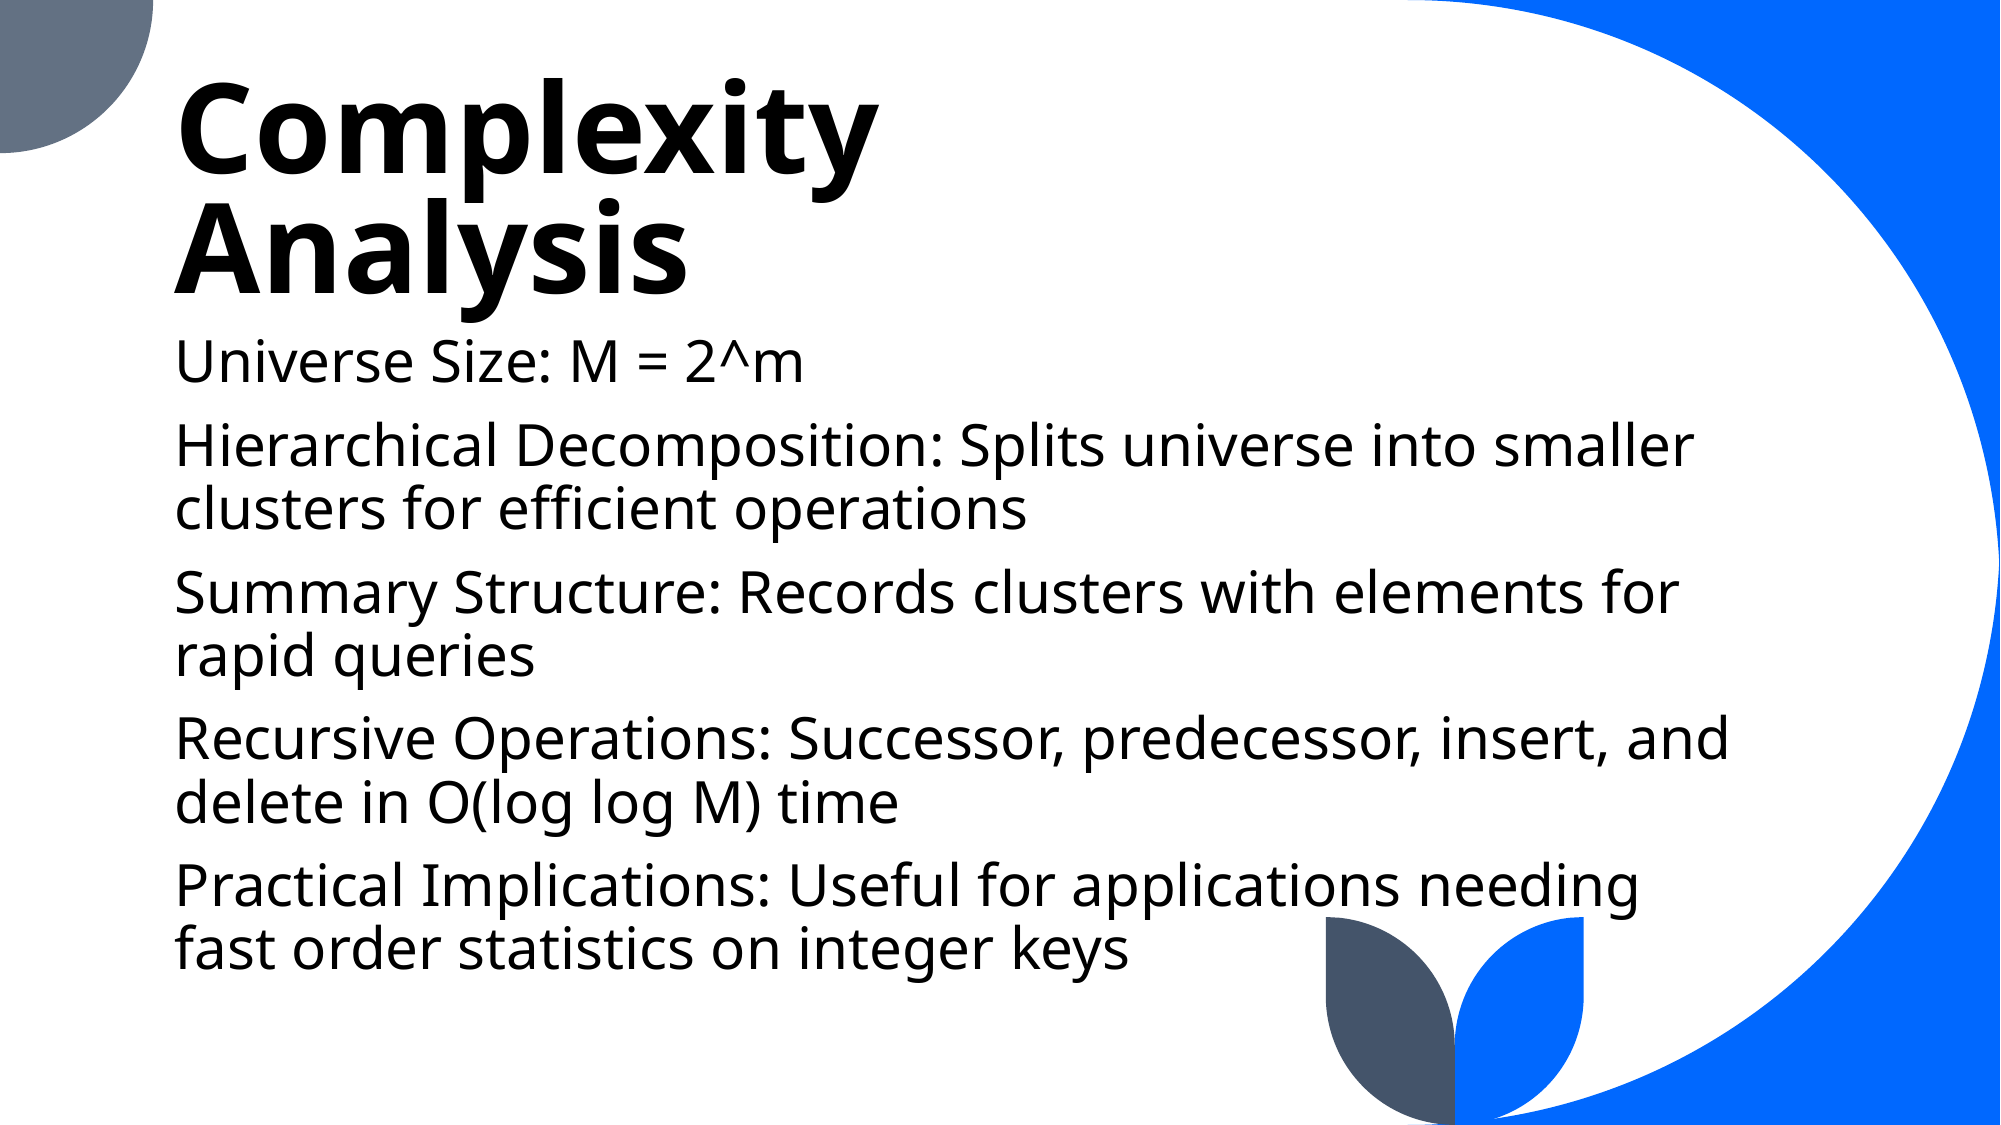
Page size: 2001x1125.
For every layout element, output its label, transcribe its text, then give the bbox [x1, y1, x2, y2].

subtitle Universe Size: M = 2^m Hierarchical Decomposition: Splits universe into smaller clusters for efficient operations Summary Structure: Records clusters with elements for rapid queries Recursive Operations: Successor, predecessor, insert, and delete in O(log log M) time Practical Implications: Useful for applications needing fast order statistics on integer keys [159, 324, 1772, 990]
title Complexity Analysis [159, 0, 1000, 324]
